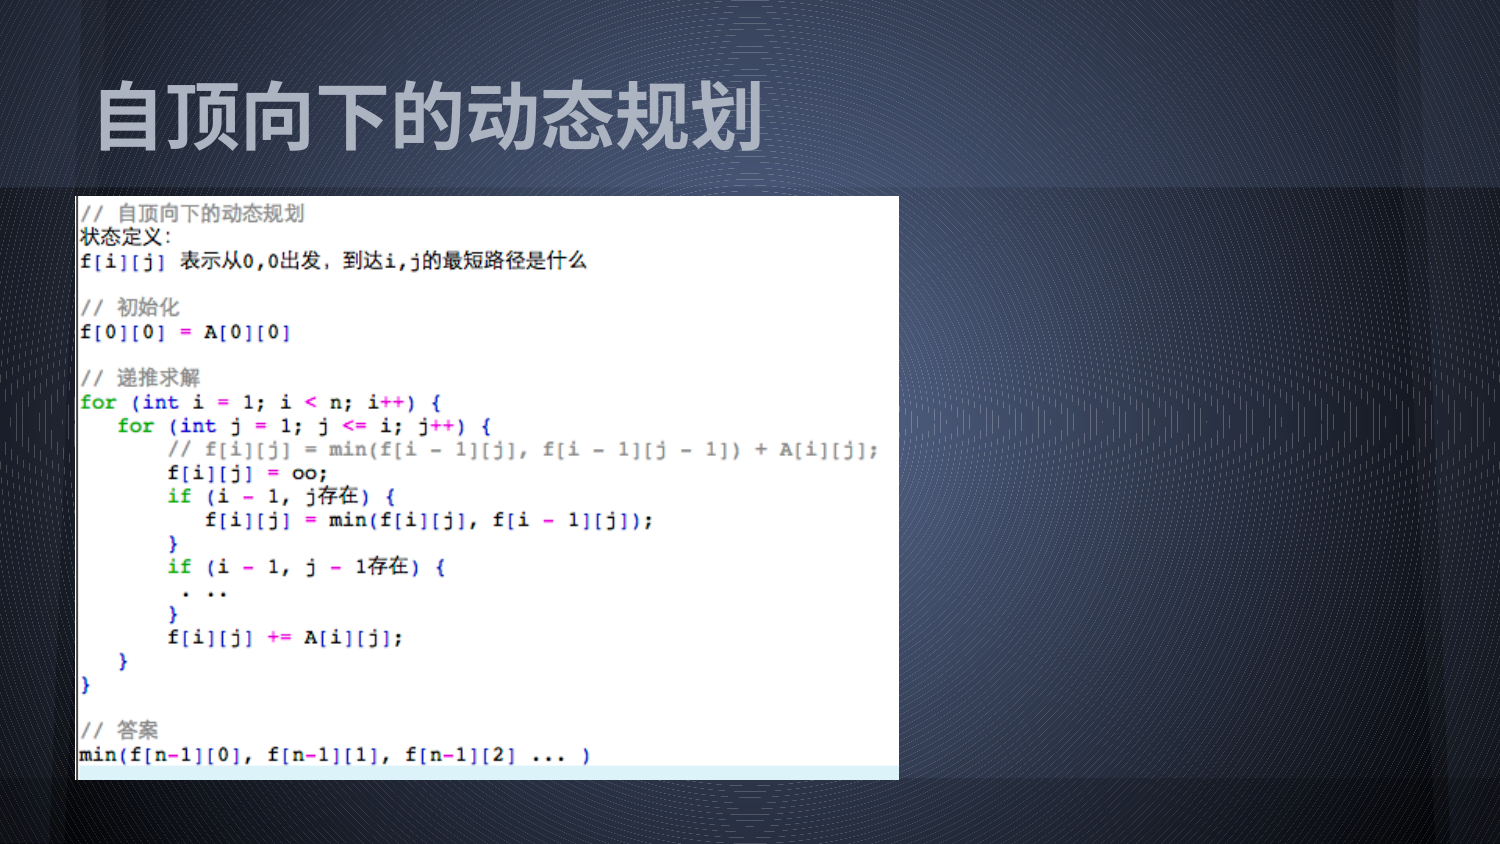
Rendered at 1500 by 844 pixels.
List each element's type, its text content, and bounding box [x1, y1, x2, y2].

picture [74, 196, 899, 780]
title 自顶向下的动态规划 [75, 33, 1425, 175]
